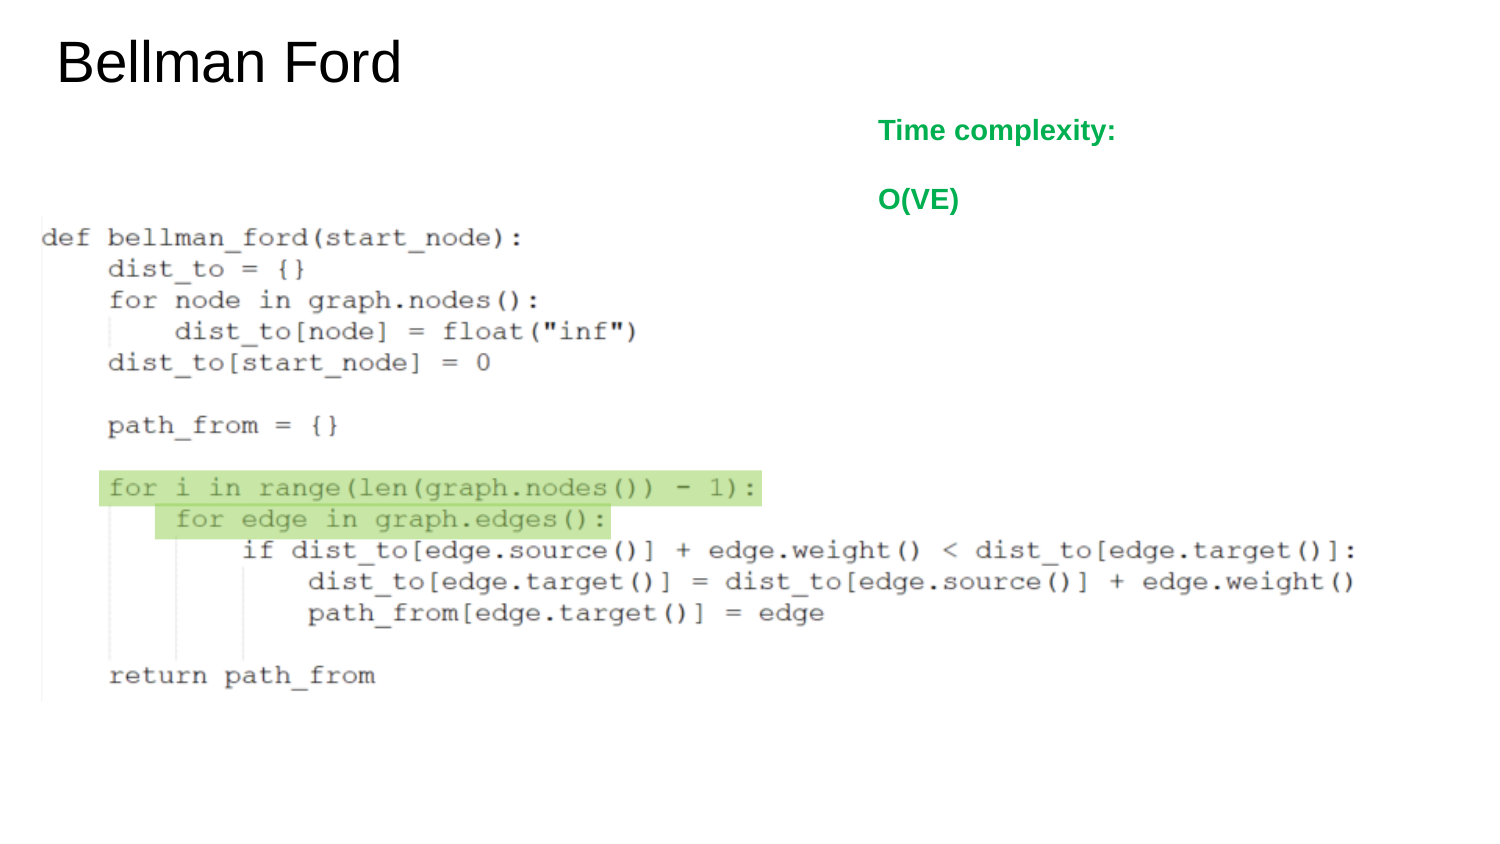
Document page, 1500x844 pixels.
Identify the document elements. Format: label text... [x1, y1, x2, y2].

text_box Time complexity: O(VE) [863, 103, 1132, 214]
picture [40, 215, 1375, 703]
title Bellman Ford [41, 9, 1439, 104]
